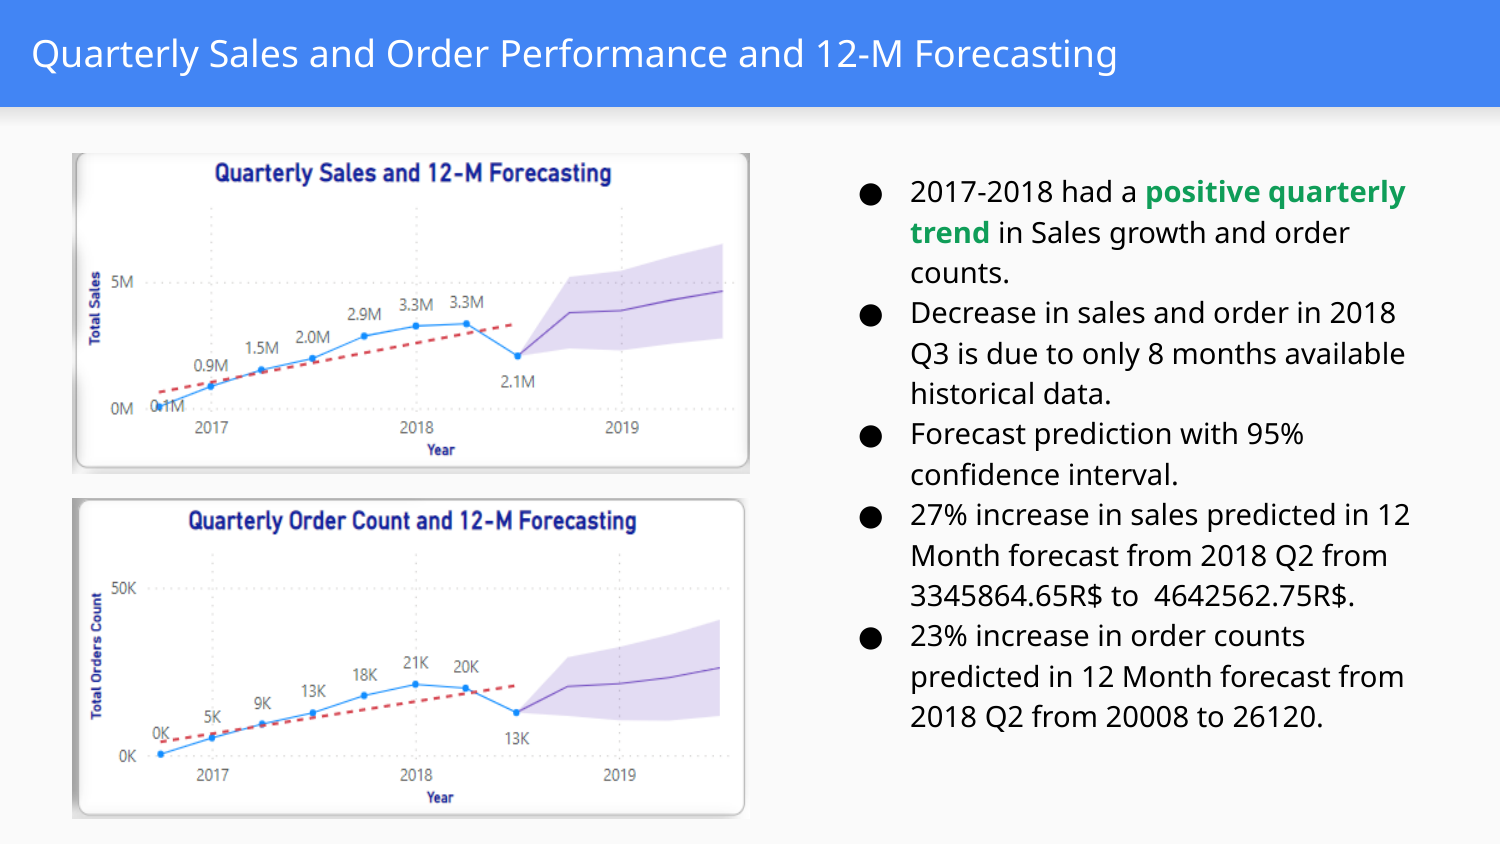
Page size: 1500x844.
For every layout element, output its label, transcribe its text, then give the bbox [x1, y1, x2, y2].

list 2017-2018 had a positive quarterly trend in Sales growth and order counts. Decrease in sales and order in 2018 Q3 is due to only 8 months available historical data. Forecast prediction with 95% confidence interval. 27% increase in sales predicted in 12 Month forecast from 2018 Q2 from 3345864.65R$ to 4642562.75R$. 23% increase in order counts predicted in 12 Month forecast from 2018 Q2 from 20008 to 26120. [820, 153, 1450, 801]
title Quarterly Sales and Order Performance and 12-M Forecasting [16, 2, 1464, 102]
picture [72, 498, 751, 819]
picture [72, 153, 751, 474]
